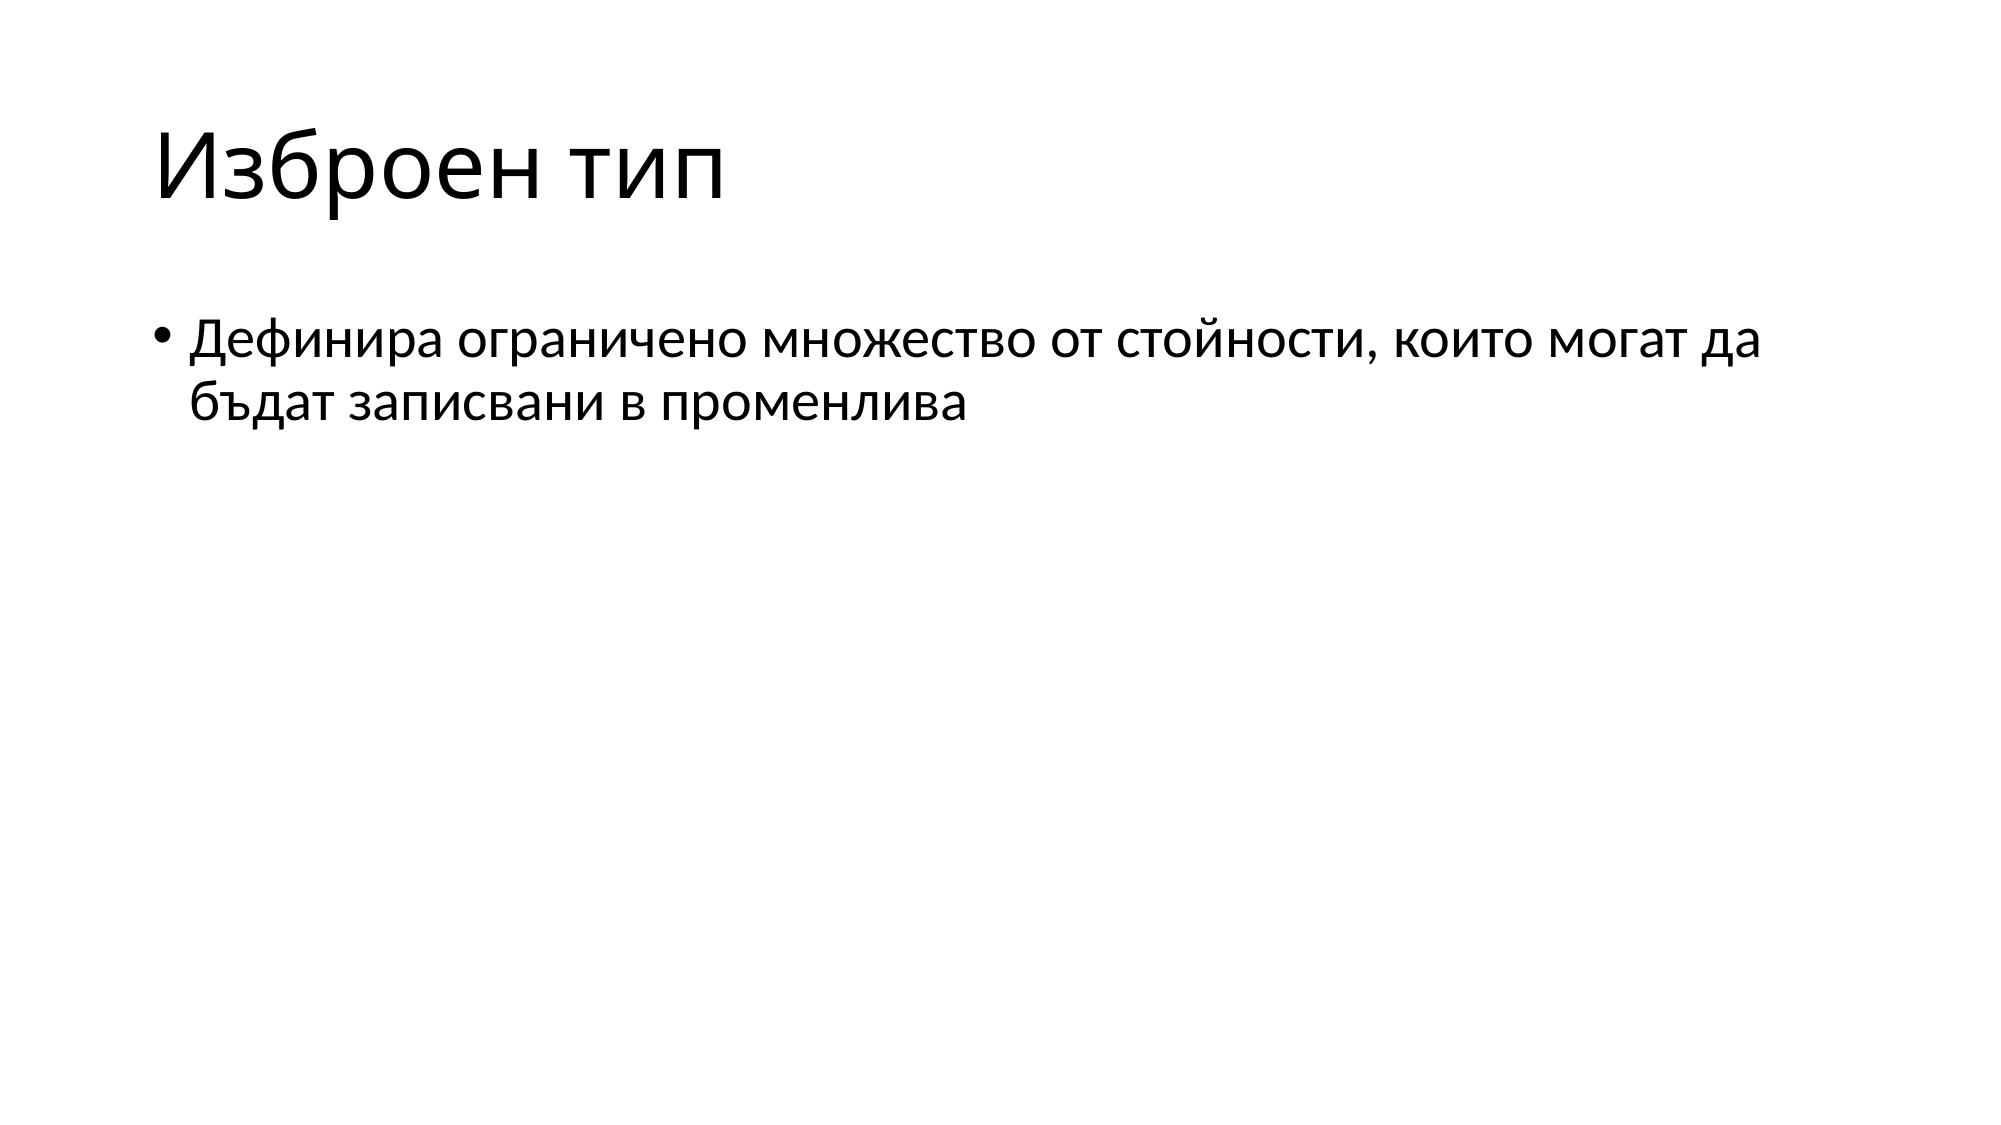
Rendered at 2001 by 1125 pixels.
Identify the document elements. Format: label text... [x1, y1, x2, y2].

title Изброен тип [137, 59, 1863, 278]
list Дефинира ограничено множество от стойности, които могат да бъдат записвани в променлива [137, 299, 1863, 1014]
